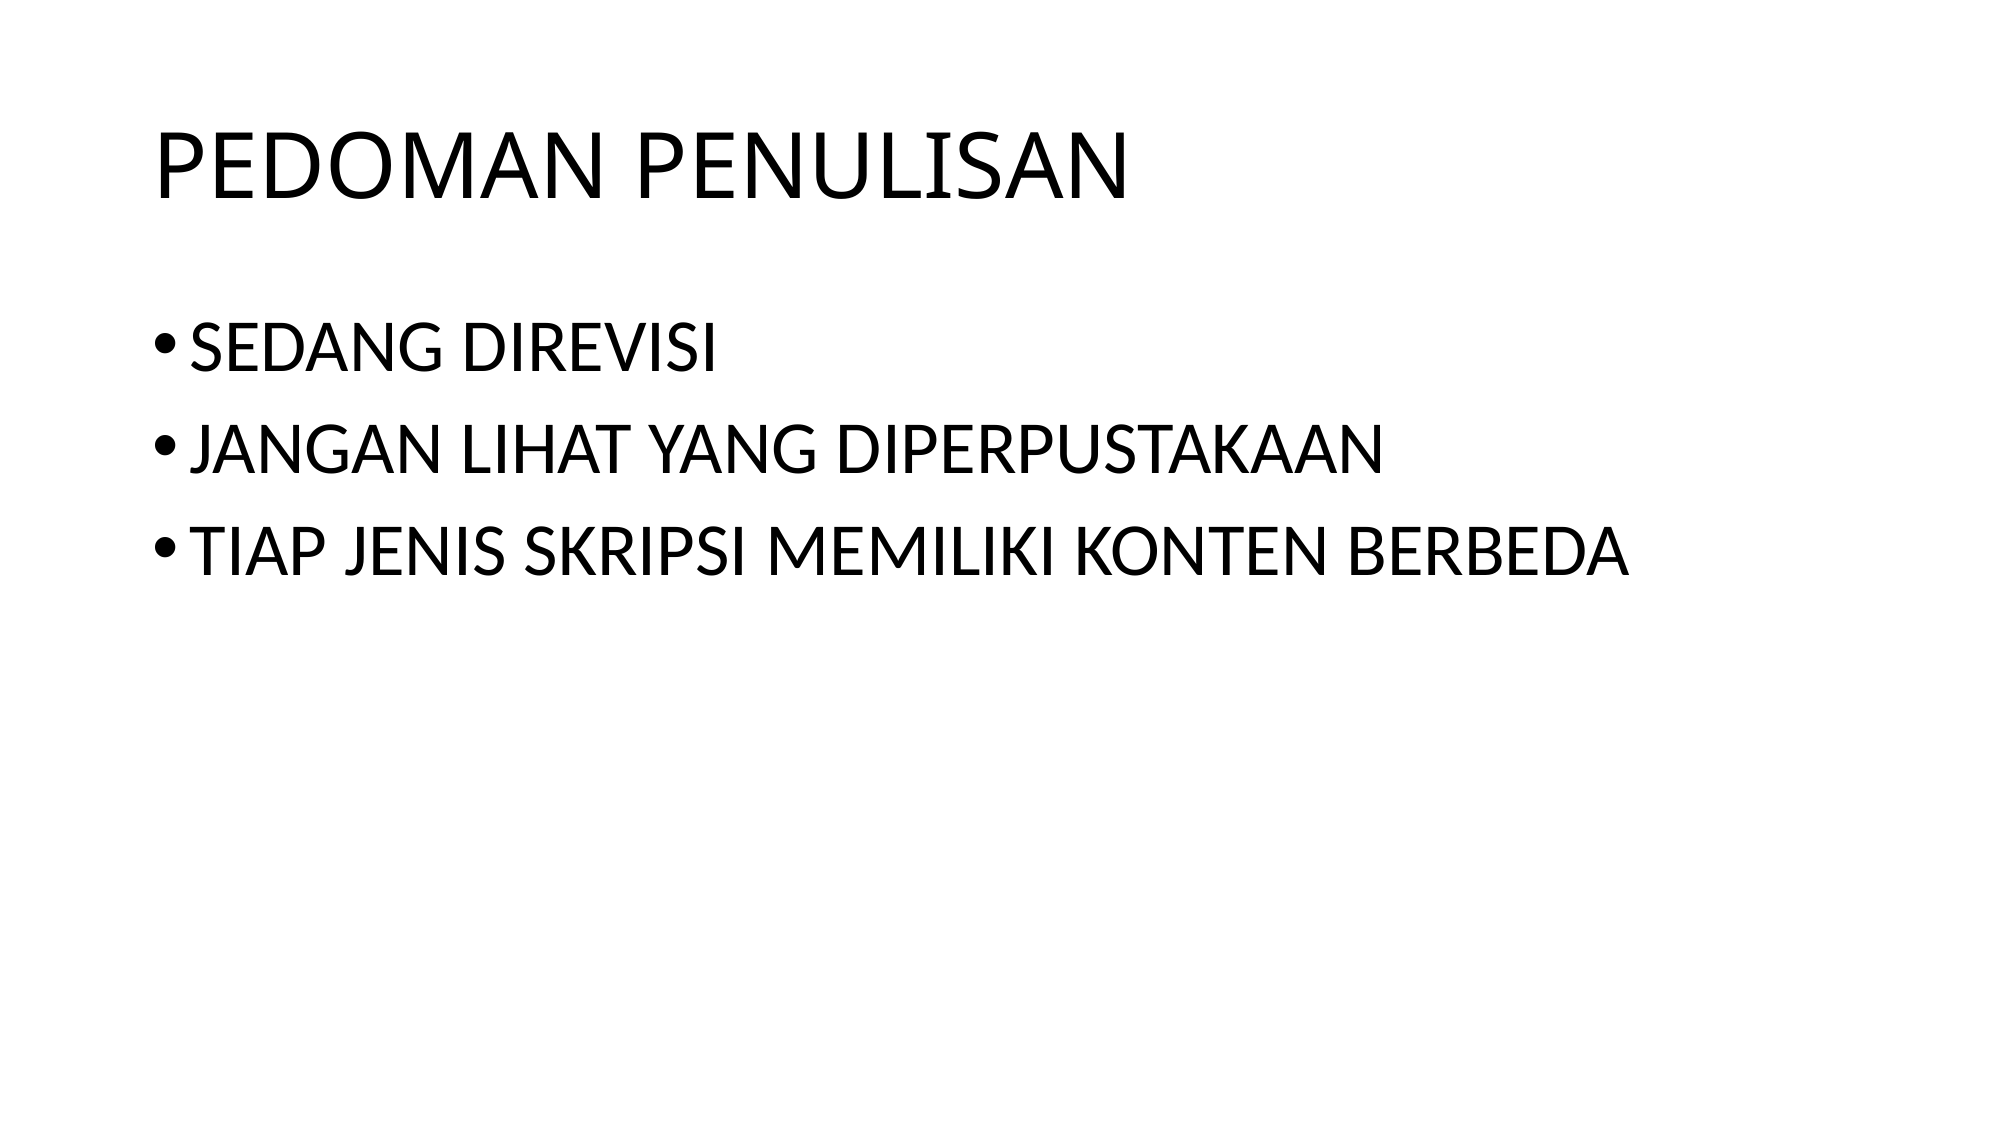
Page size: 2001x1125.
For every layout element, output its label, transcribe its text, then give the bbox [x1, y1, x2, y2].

title PEDOMAN PENULISAN [137, 59, 1863, 278]
list SEDANG DIREVISI JANGAN LIHAT YANG DIPERPUSTAKAAN TIAP JENIS SKRIPSI MEMILIKI KONTEN BERBEDA [137, 299, 1863, 1014]
